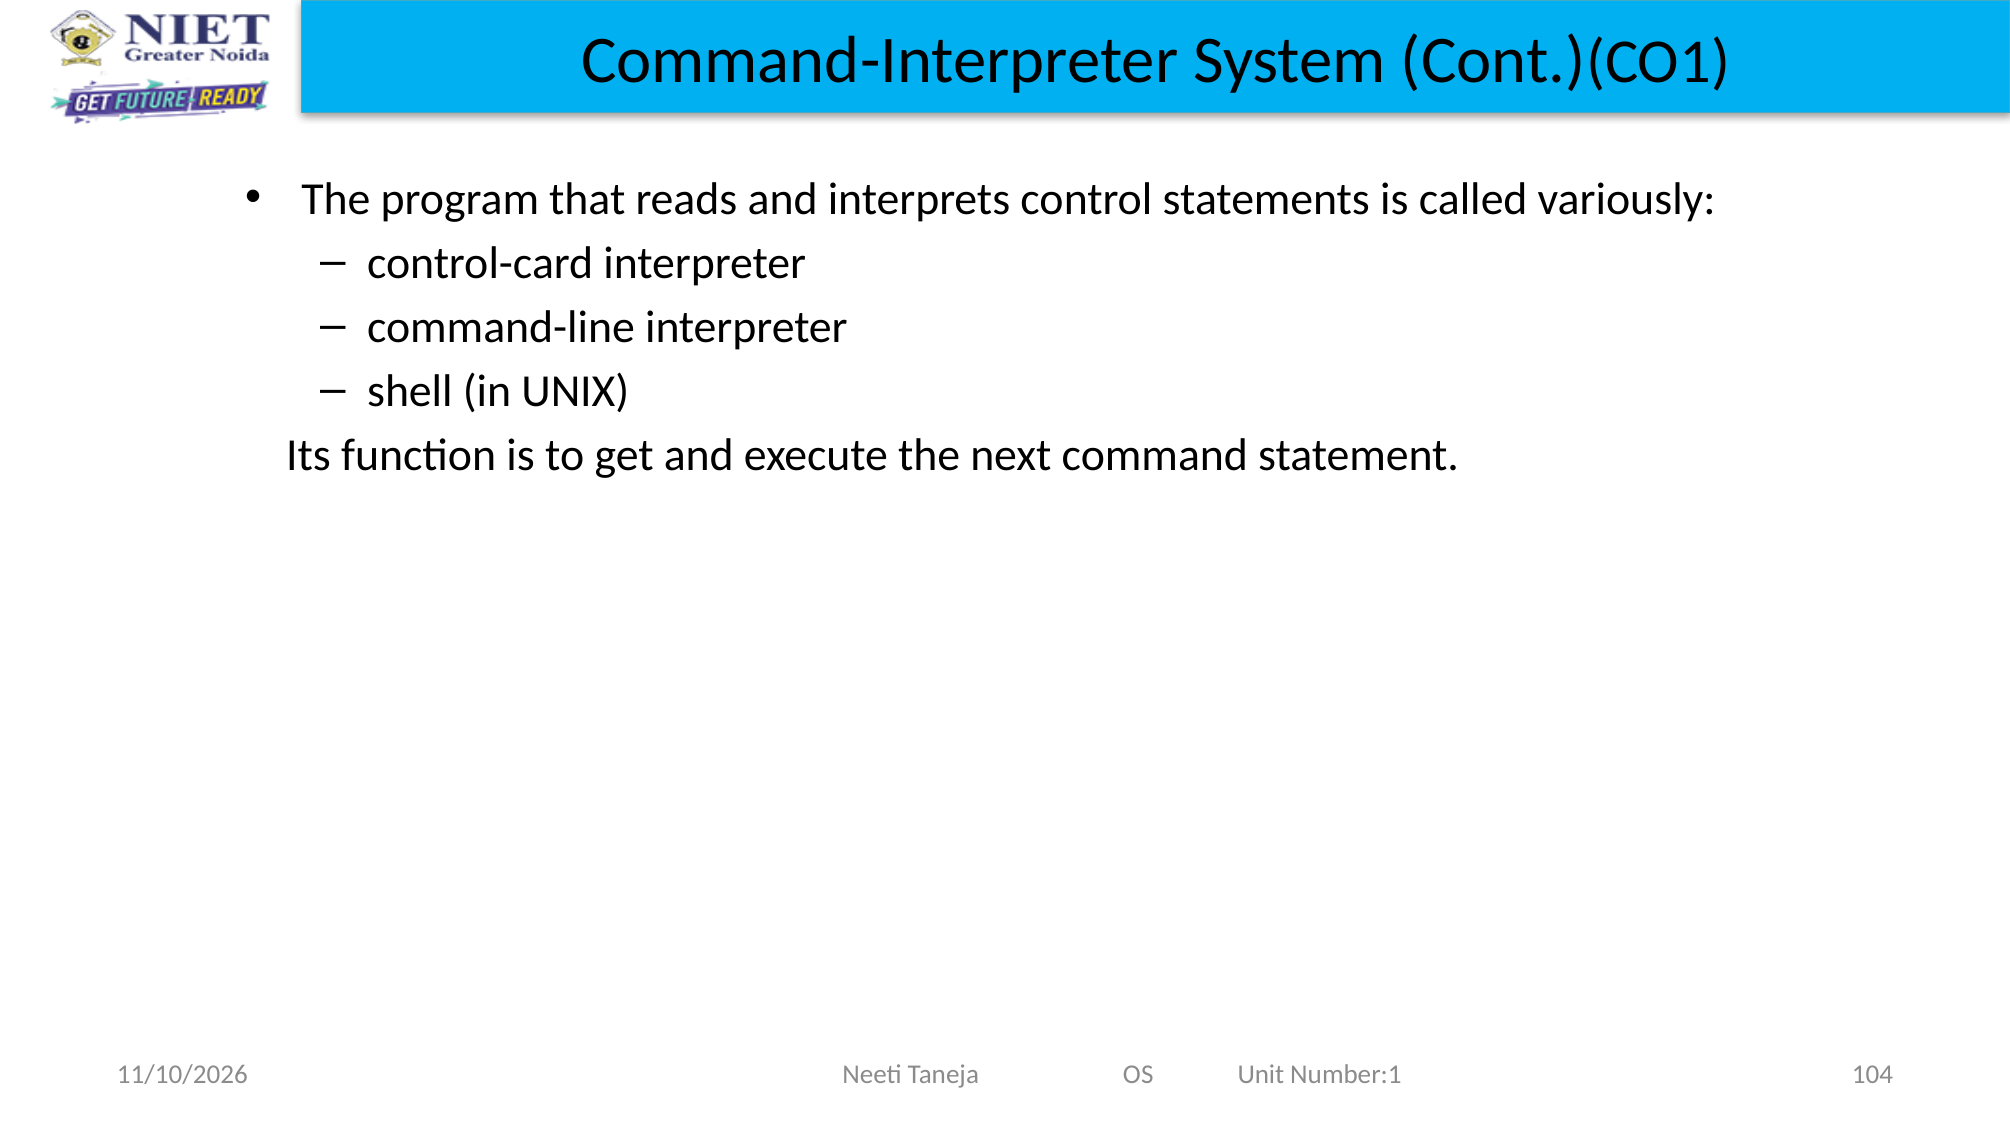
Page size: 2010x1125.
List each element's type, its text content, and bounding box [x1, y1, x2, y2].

picture [0, 0, 319, 135]
text_box Command-Interpreter System (Cont.)(CO1) [320, 0, 2010, 113]
slide_number 104 [1440, 1042, 1910, 1103]
text_box The program that reads and interprets control statements is called variously: control-card interpreter command-line interpreter shell (in UNIX) Its function is to get and execute the next command statement. [230, 160, 1776, 677]
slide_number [100, 1042, 552, 1103]
footer Neeti Taneja OS Unit Number:1 [552, 1042, 1440, 1103]
